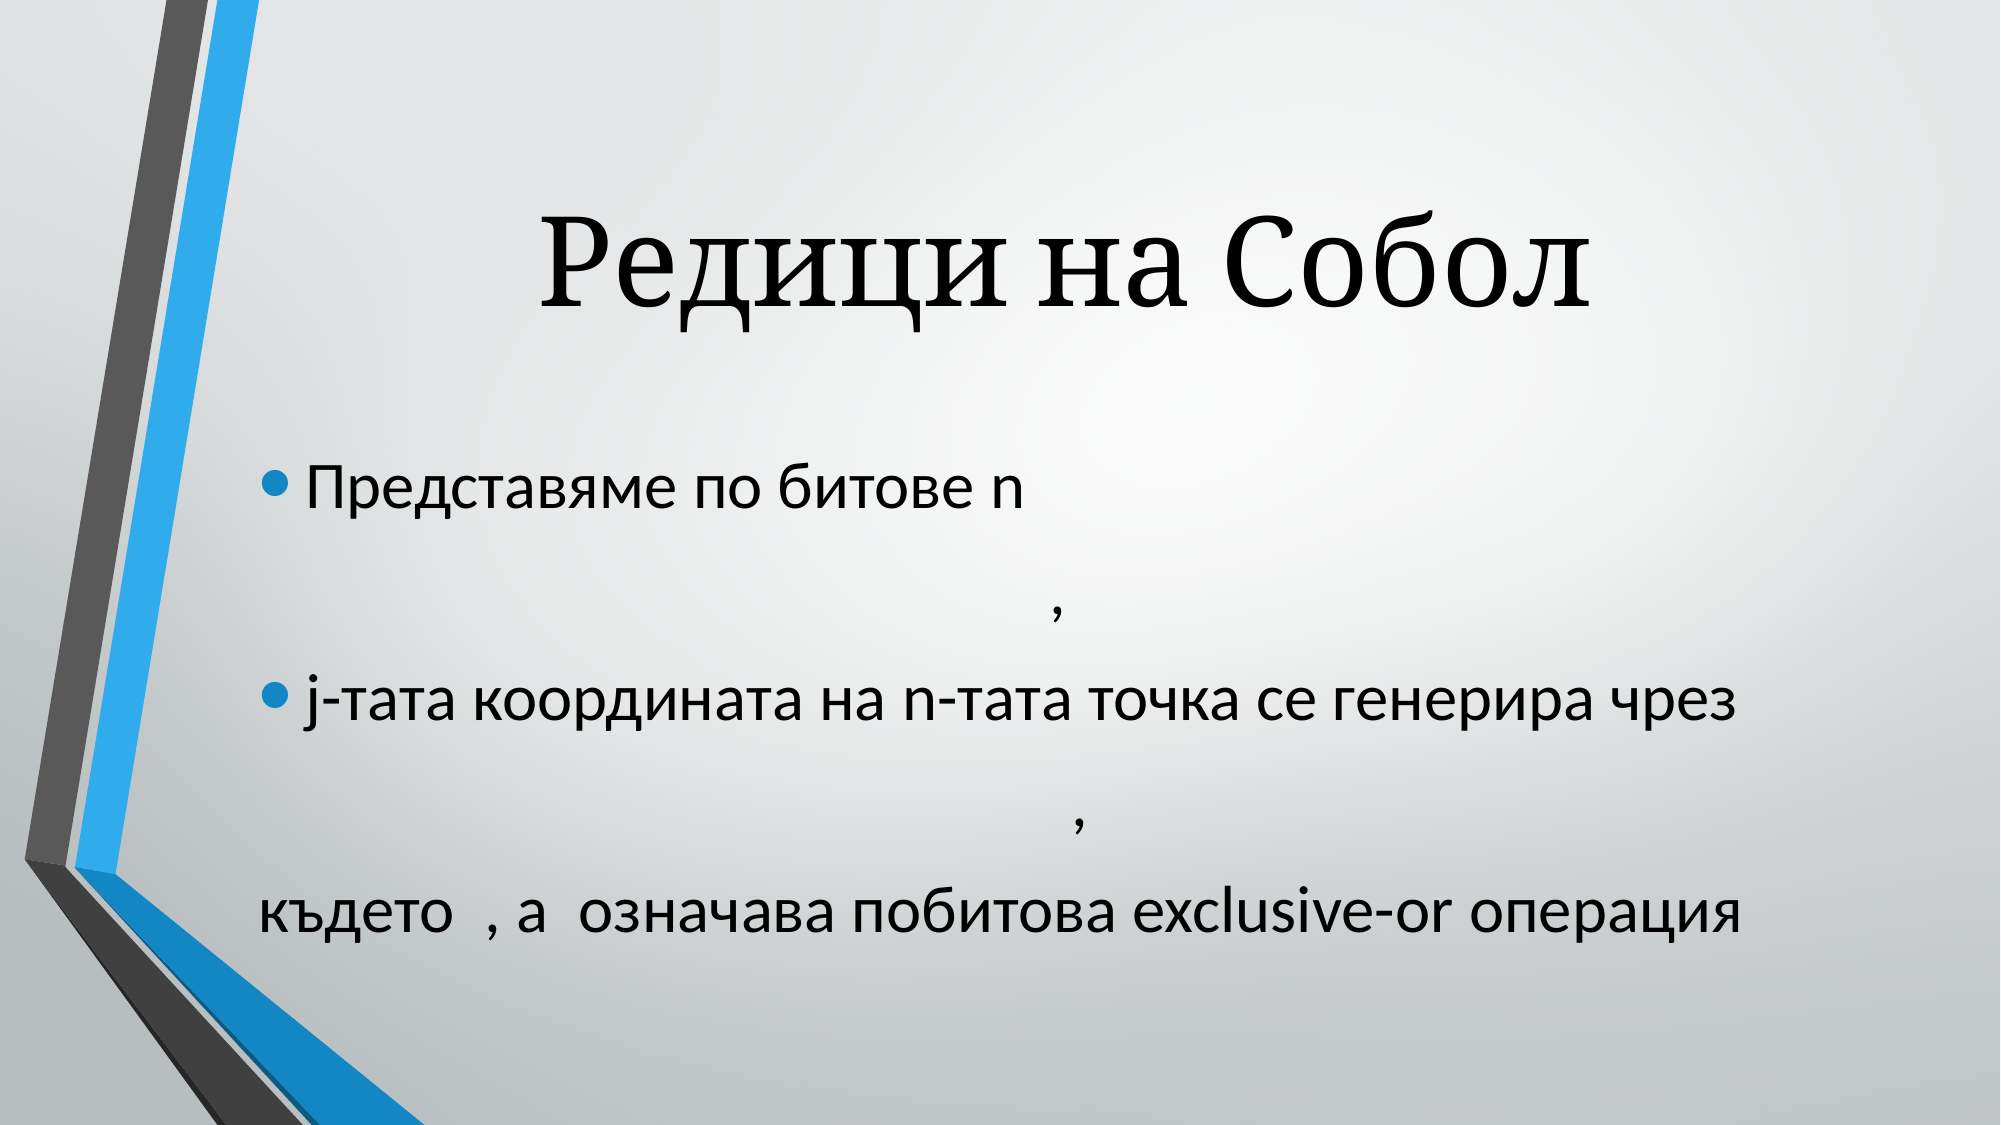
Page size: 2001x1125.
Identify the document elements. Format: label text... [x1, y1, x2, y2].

title Редици на Собол [243, 112, 1887, 400]
